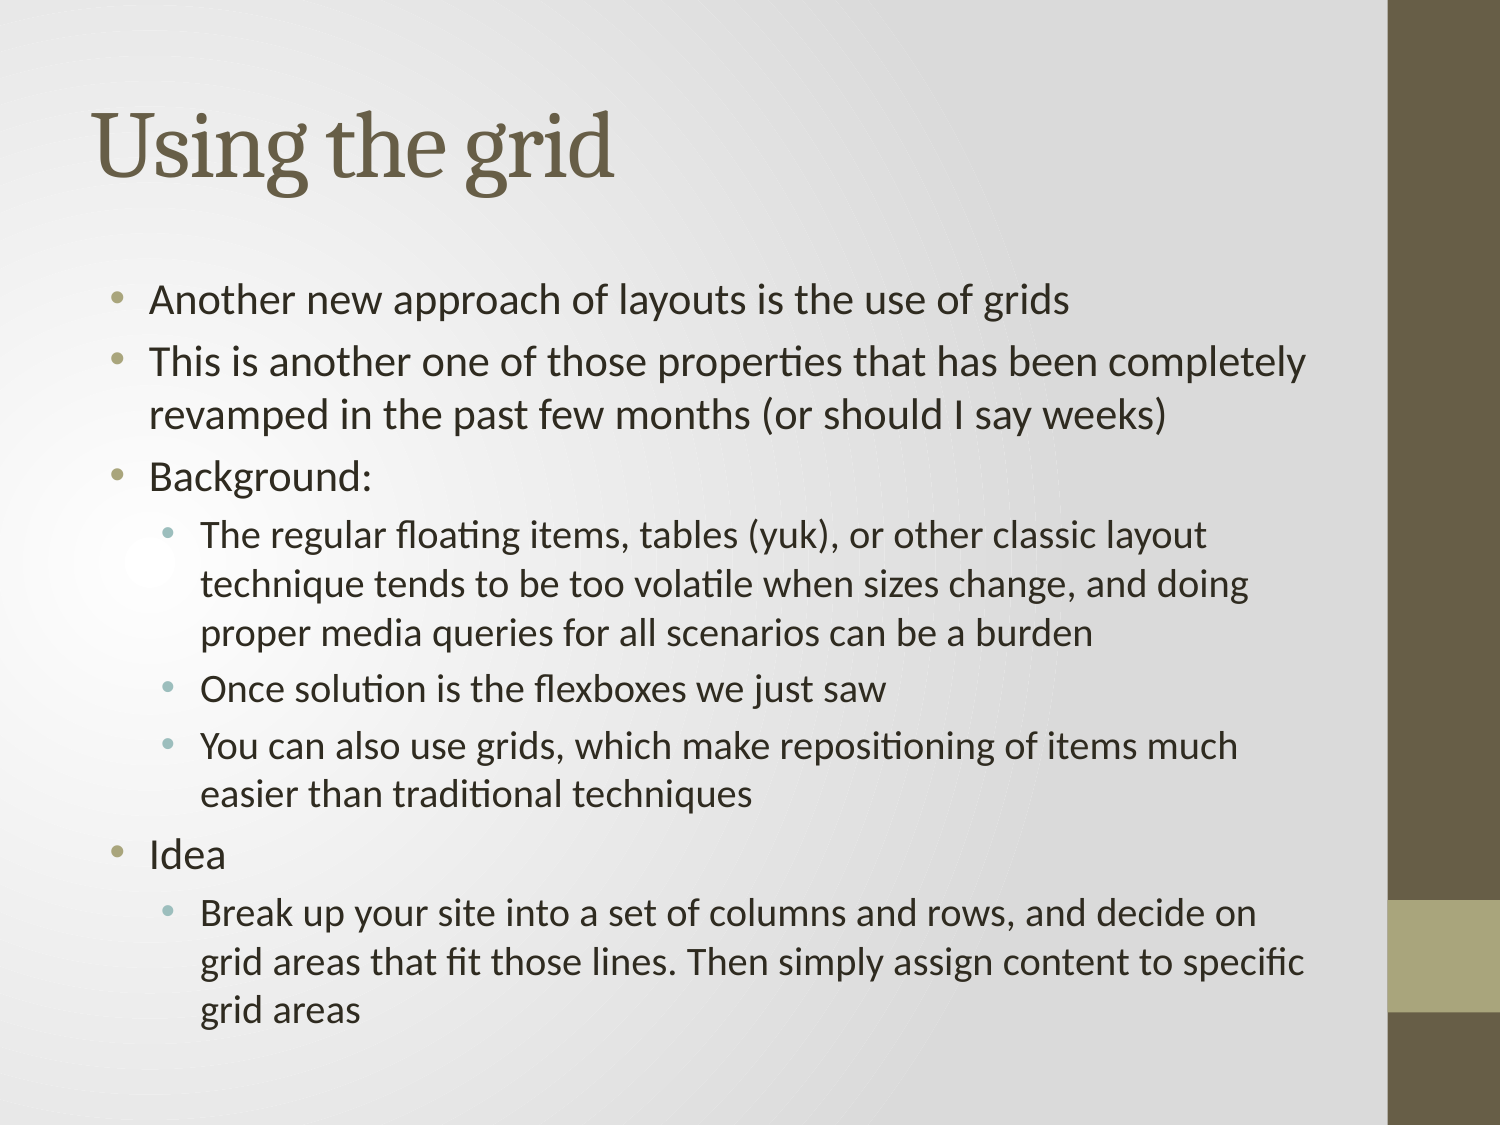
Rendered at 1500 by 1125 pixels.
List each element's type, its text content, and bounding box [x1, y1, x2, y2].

title Using the grid [75, 45, 1325, 233]
list Another new approach of layouts is the use of grids This is another one of those properties that has been completely revamped in the past few months (or should I say weeks) Background: The regular floating items, tables (yuk), or other classic layout technique tends to be too volatile when sizes change, and doing proper media queries for all scenarios can be a burden Once solution is the flexboxes we just saw You can also use grids, which make repositioning of items much easier than traditional techniques Idea Break up your site into a set of columns and rows, and decide on grid areas that fit those lines. Then simply assign content to specific grid areas [75, 262, 1325, 1050]
